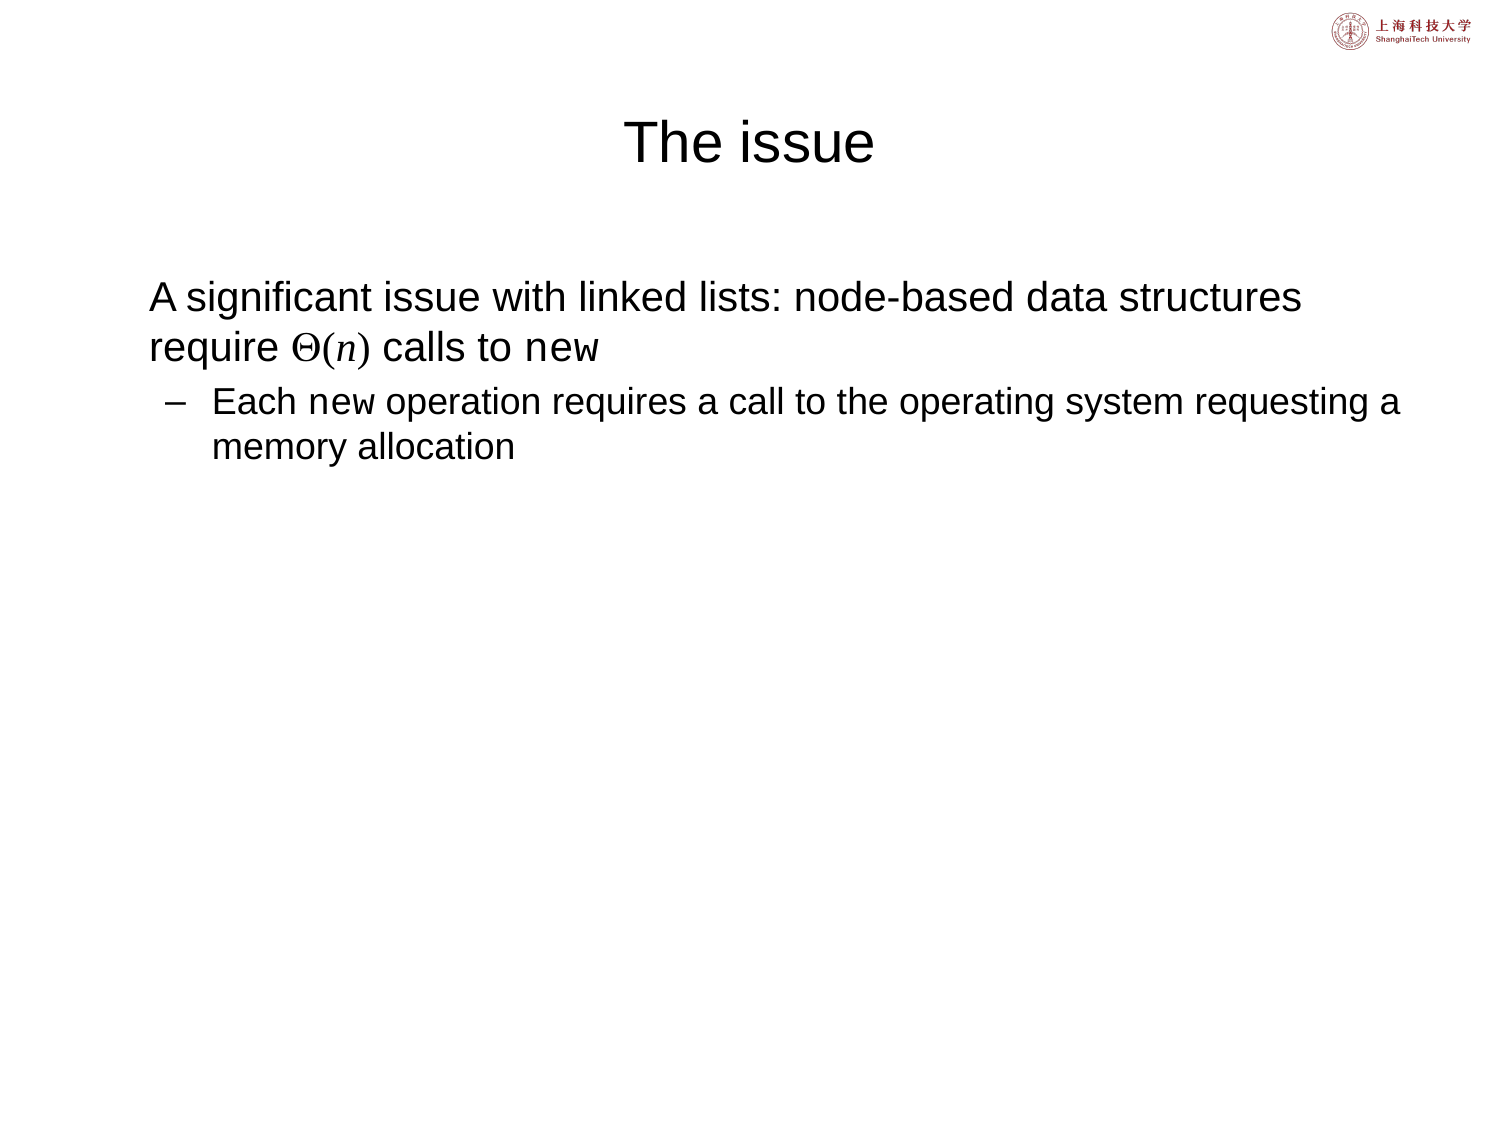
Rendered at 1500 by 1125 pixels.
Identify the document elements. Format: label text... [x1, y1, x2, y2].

picture [1327, 0, 1478, 109]
list A significant issue with linked lists: node-based data structures require Q(n) calls to new Each new operation requires a call to the operating system requesting a memory allocation [74, 262, 1426, 1006]
title The issue [74, 44, 1426, 233]
